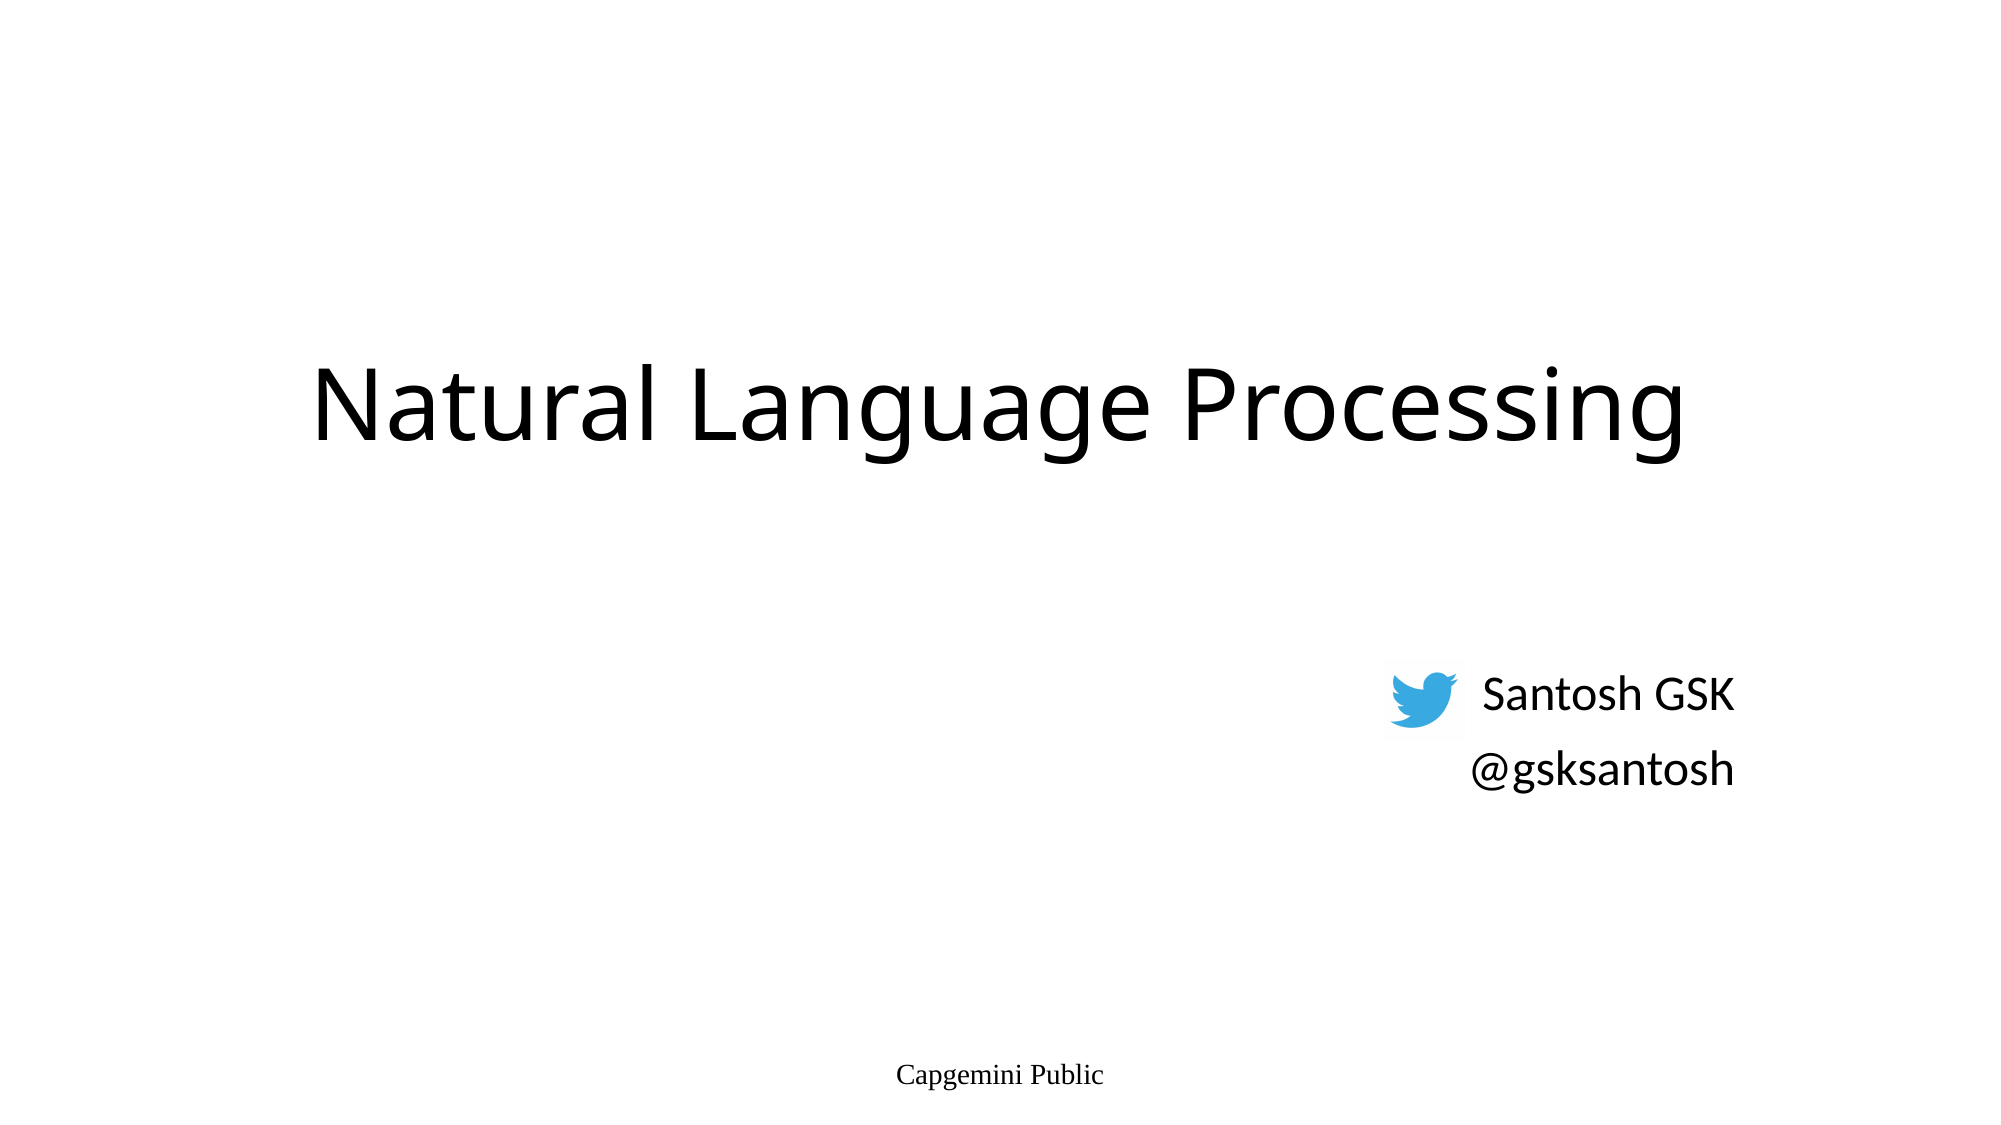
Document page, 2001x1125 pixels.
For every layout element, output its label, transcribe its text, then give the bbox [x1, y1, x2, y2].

title Natural Language Processing [249, 77, 1750, 470]
picture [1383, 659, 1465, 741]
footer Capgemini Public [662, 1042, 1338, 1103]
subtitle Santosh GSK @gsksantosh [249, 659, 1750, 932]
